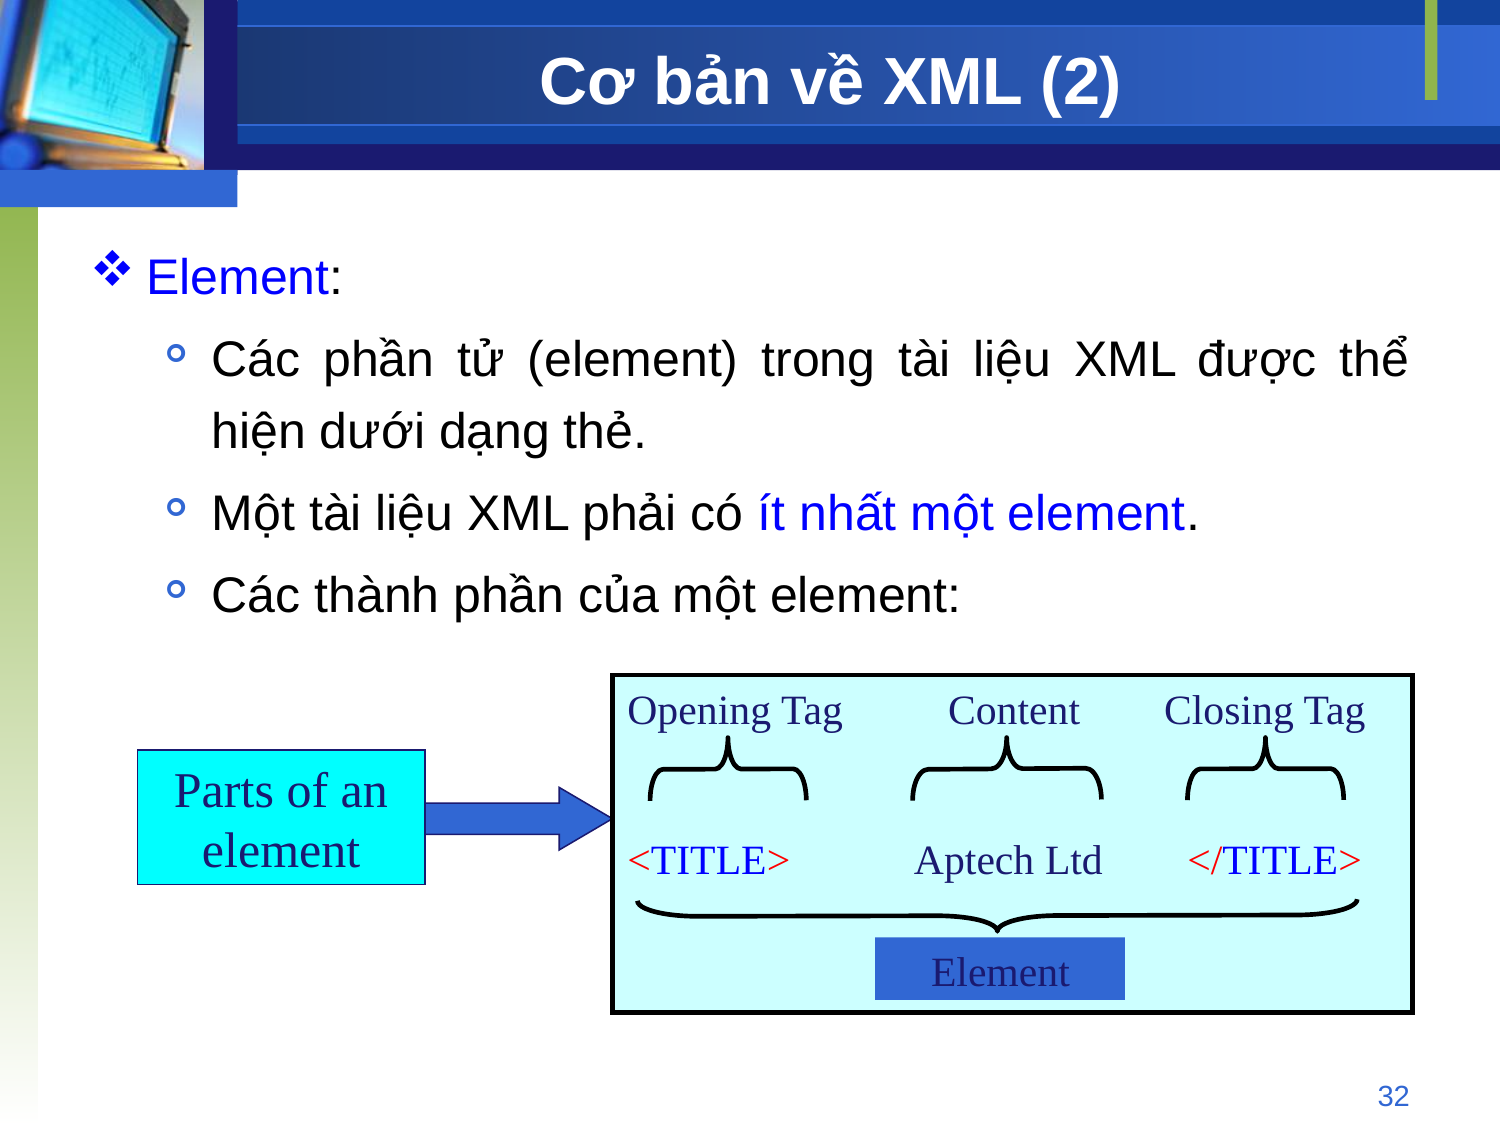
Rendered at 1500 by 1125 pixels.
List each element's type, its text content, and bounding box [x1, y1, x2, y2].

slide_number 32 [1074, 1069, 1426, 1111]
text_box Parts of an element [137, 749, 425, 885]
title Cơ bản về XML (2) [237, 33, 1425, 122]
text_box [912, 737, 1102, 801]
text_box [637, 899, 1358, 932]
text_box [425, 787, 612, 850]
text_box [650, 737, 807, 801]
text_box Opening Tag Content Closing Tag <TITLE> Aptech Ltd </TITLE> [612, 675, 1413, 1013]
text_box [1187, 737, 1344, 801]
text_box Element [875, 937, 1125, 1000]
picture [0, 0, 204, 169]
list Element: Các phần tử (element) trong tài liệu XML được thể hiện dưới dạng thẻ. Một tài liệu XML phải có ít nhất một element. Các thành phần của một element: [75, 224, 1425, 1050]
